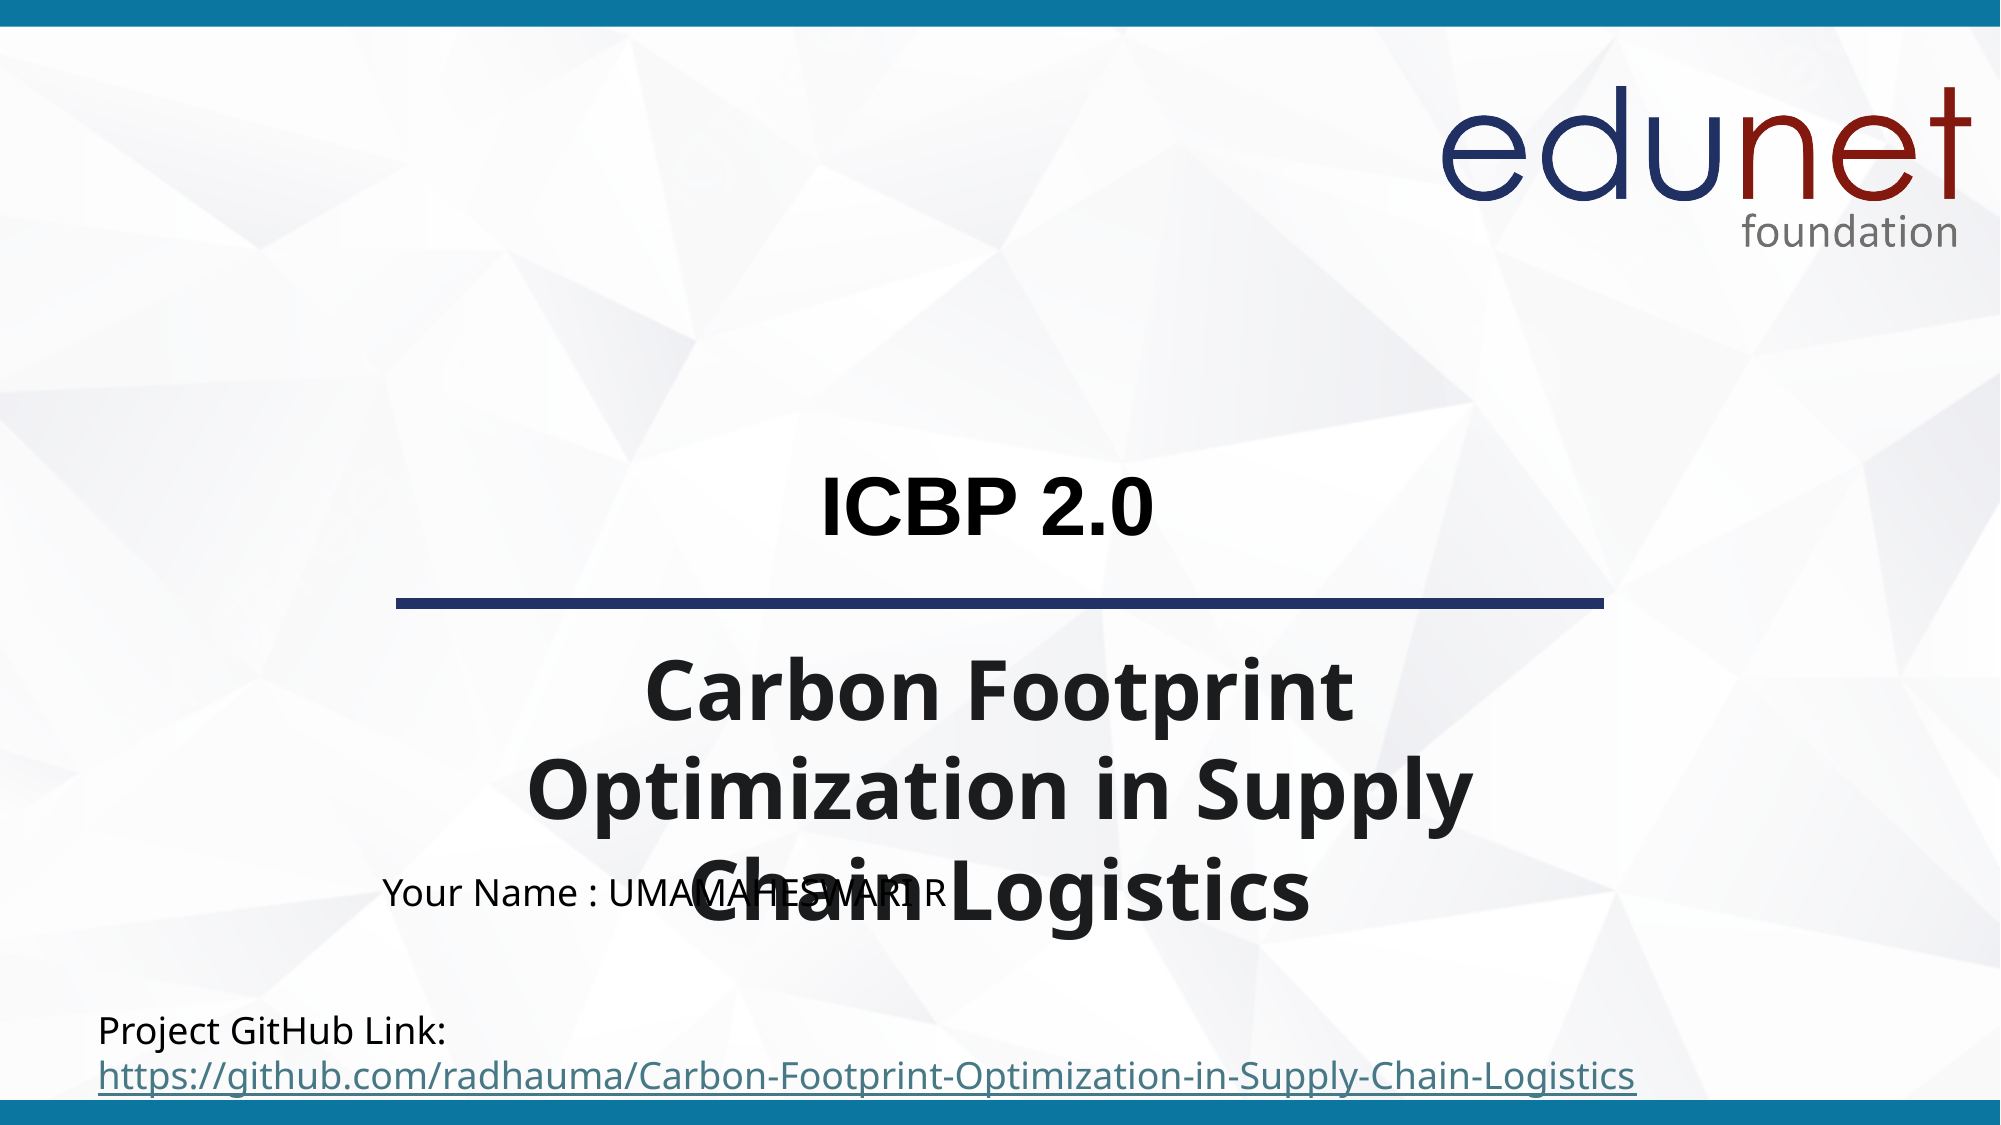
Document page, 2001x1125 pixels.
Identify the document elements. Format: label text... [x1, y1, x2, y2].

picture [1429, 79, 1978, 259]
text_box ICBP 2.0 [397, 445, 1603, 560]
text_box Project GitHub Link: https://github.com/radhauma/Carbon-Footprint-Optimization-in-Supply-Chain-Logistics [82, 1000, 1977, 1111]
text_box Your Name : UMAMAHESWARI R [367, 861, 1368, 922]
text_box [396, 598, 1604, 609]
text_box Carbon Footprint Optimization in Supply Chain Logistics [397, 629, 1603, 945]
